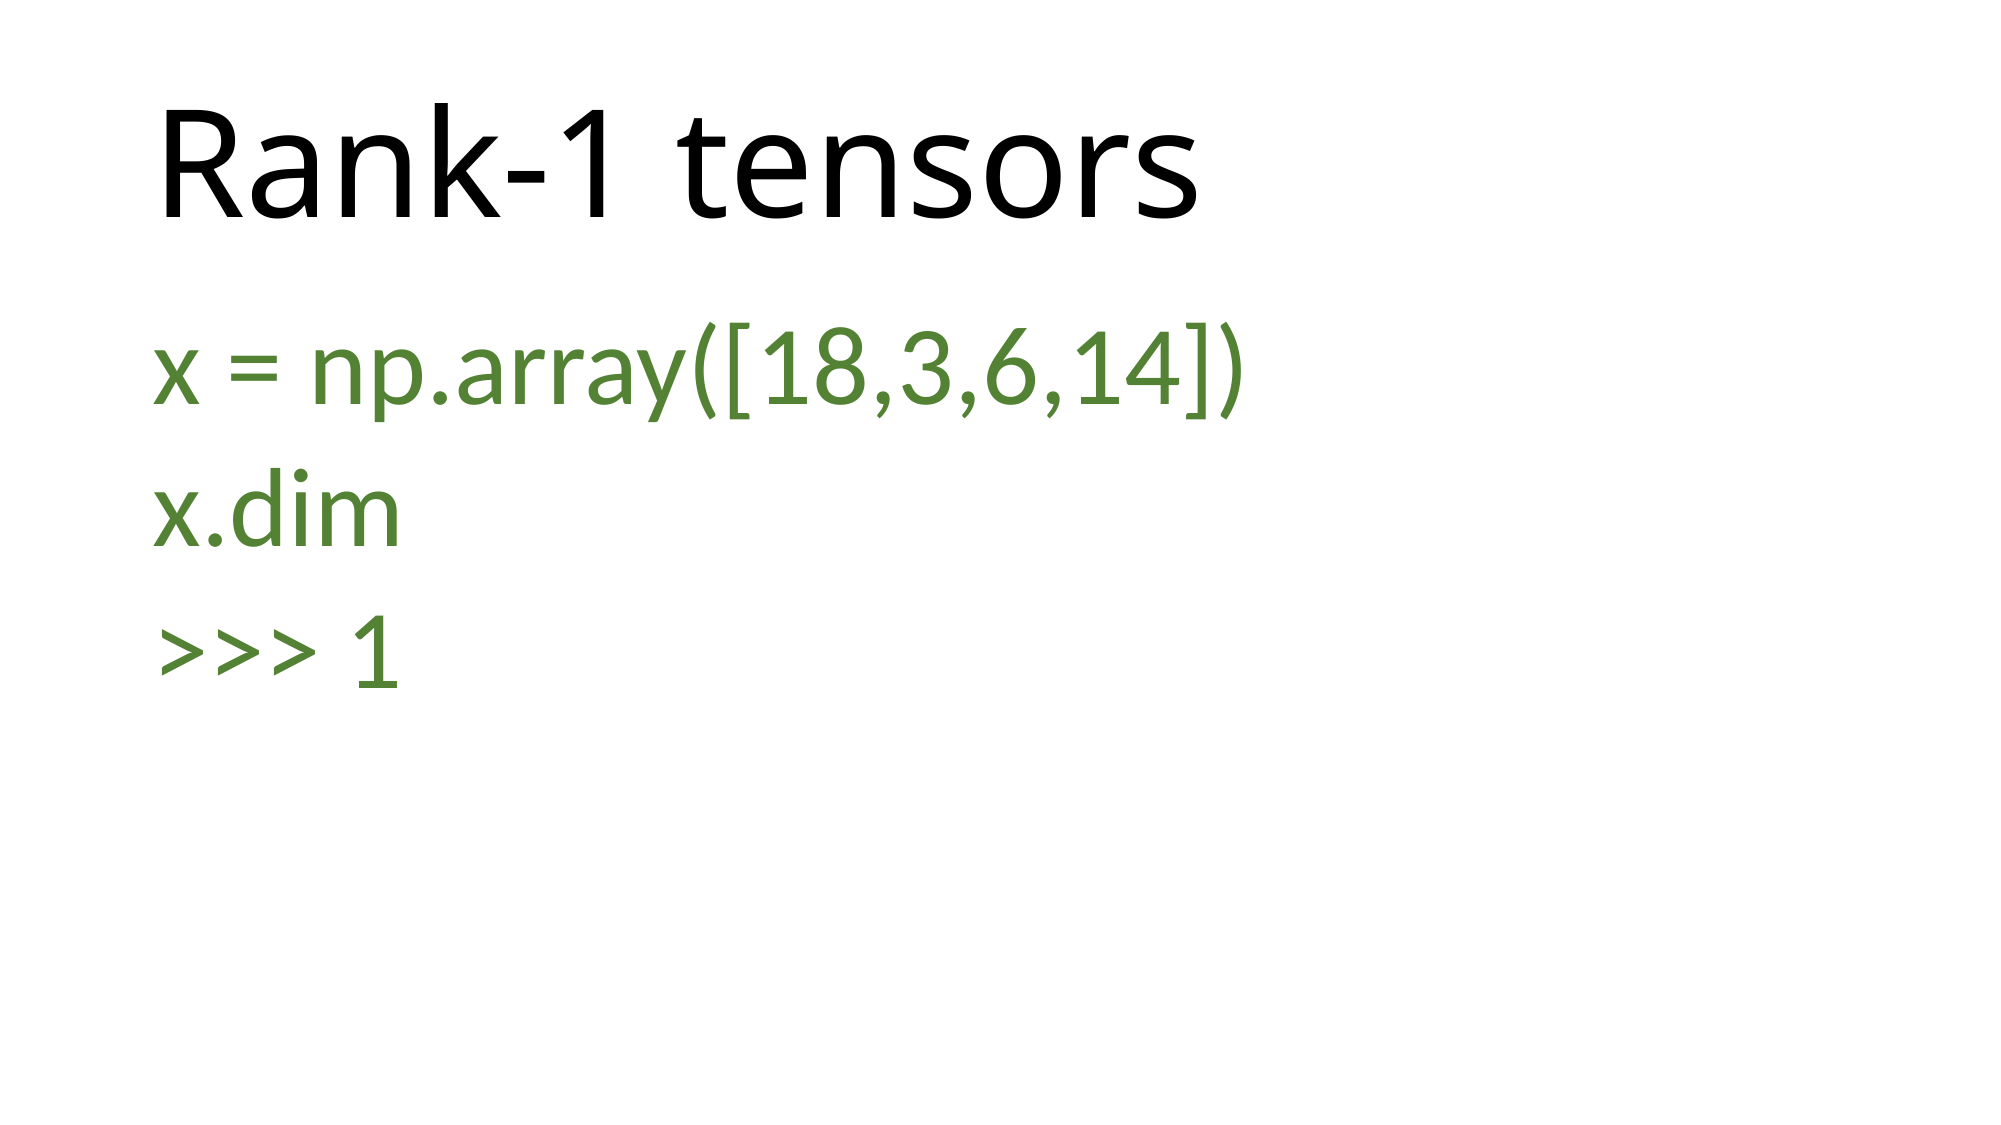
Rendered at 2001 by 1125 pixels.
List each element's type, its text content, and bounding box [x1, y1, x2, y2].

title Rank-1 tensors [137, 59, 1863, 278]
list x = np.array([18,3,6,14]) x.dim >>> 1 [137, 299, 1863, 1014]
